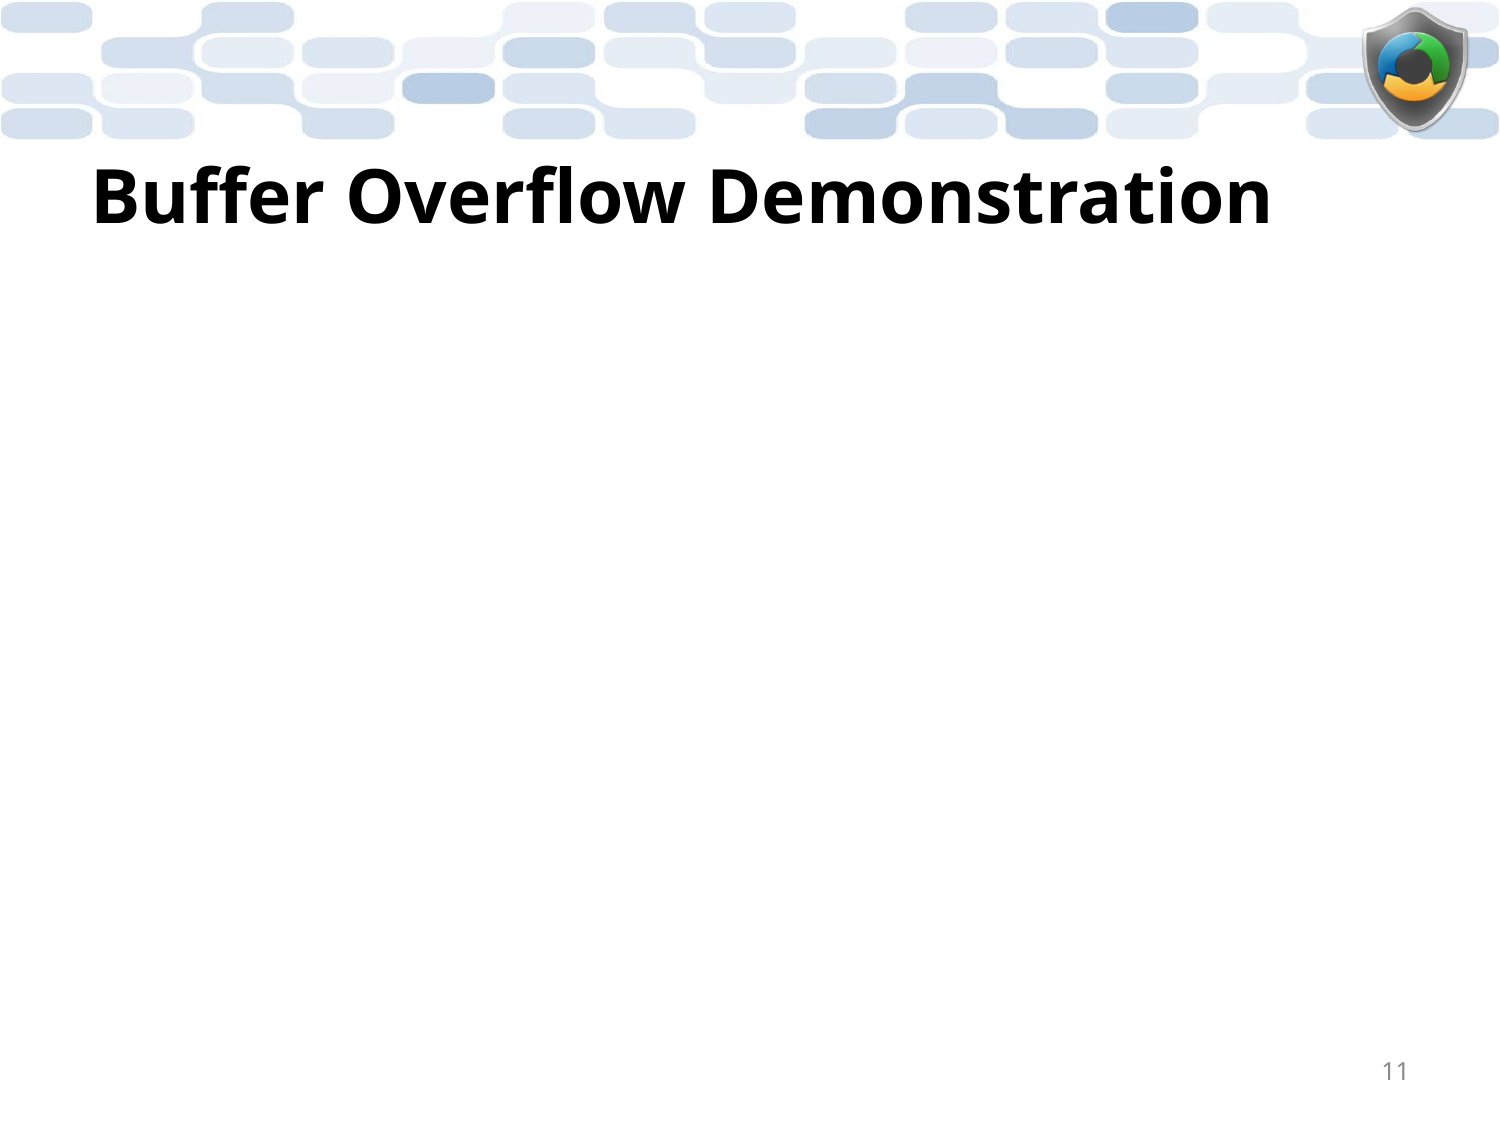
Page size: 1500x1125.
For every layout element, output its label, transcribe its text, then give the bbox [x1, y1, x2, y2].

picture [0, 0, 1500, 140]
title Buffer Overflow Demonstration [75, 137, 1425, 250]
slide_number 11 [1074, 1042, 1425, 1103]
